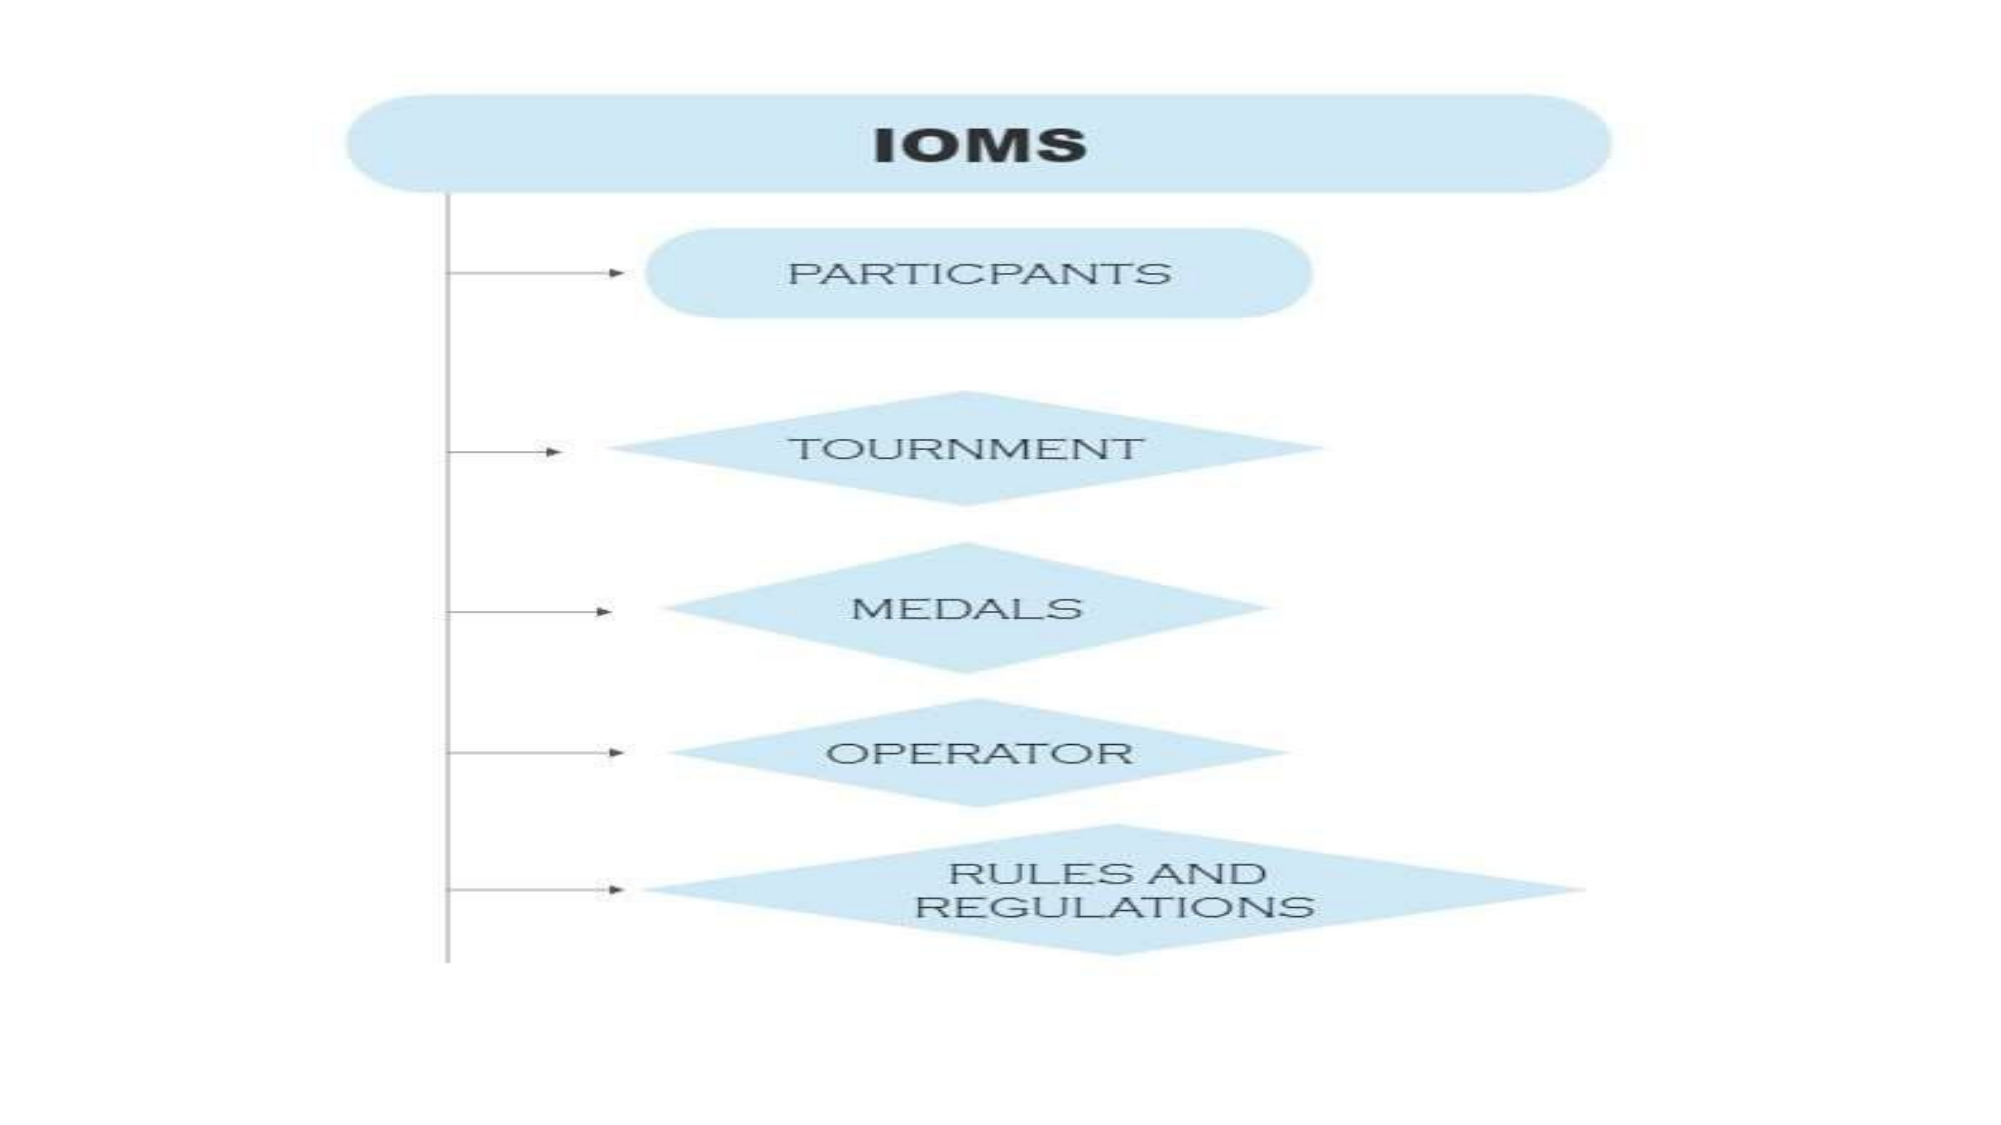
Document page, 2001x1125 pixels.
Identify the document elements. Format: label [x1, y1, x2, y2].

picture [312, 74, 1650, 977]
